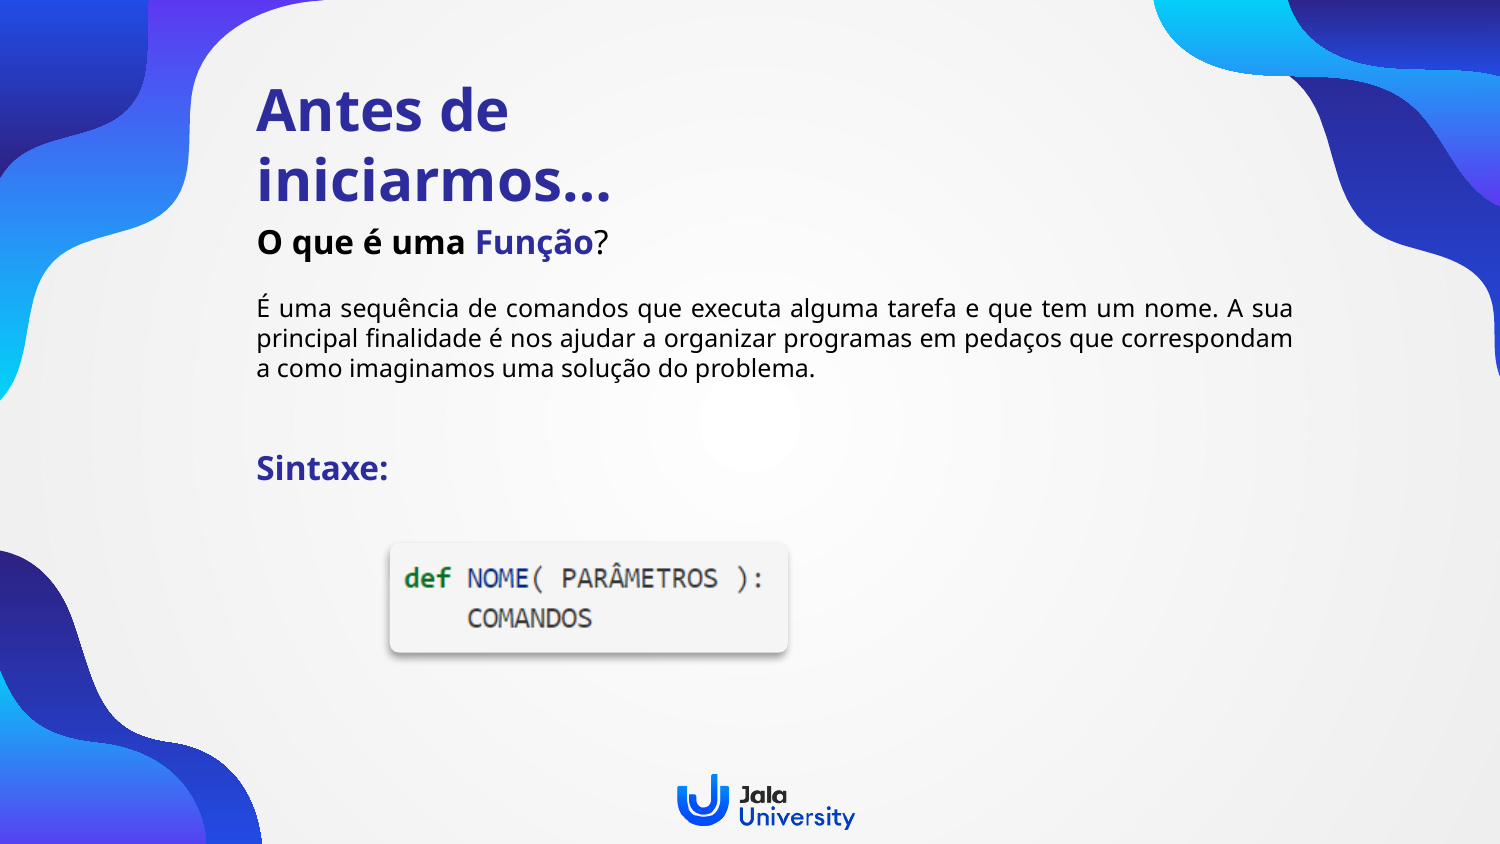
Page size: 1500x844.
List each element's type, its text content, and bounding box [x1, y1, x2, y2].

text_box É uma sequência de comandos que executa alguma tarefa e que tem um nome. A sua principal finalidade é nos ajudar a organizar programas em pedaços que correspondam a como imaginamos uma solução do problema. [241, 285, 1311, 391]
text_box O que é uma Função? [241, 214, 990, 269]
title Antes de iniciarmos… [241, 57, 890, 132]
picture [389, 542, 789, 653]
picture [676, 774, 855, 830]
text_box Sintaxe: [241, 439, 411, 495]
